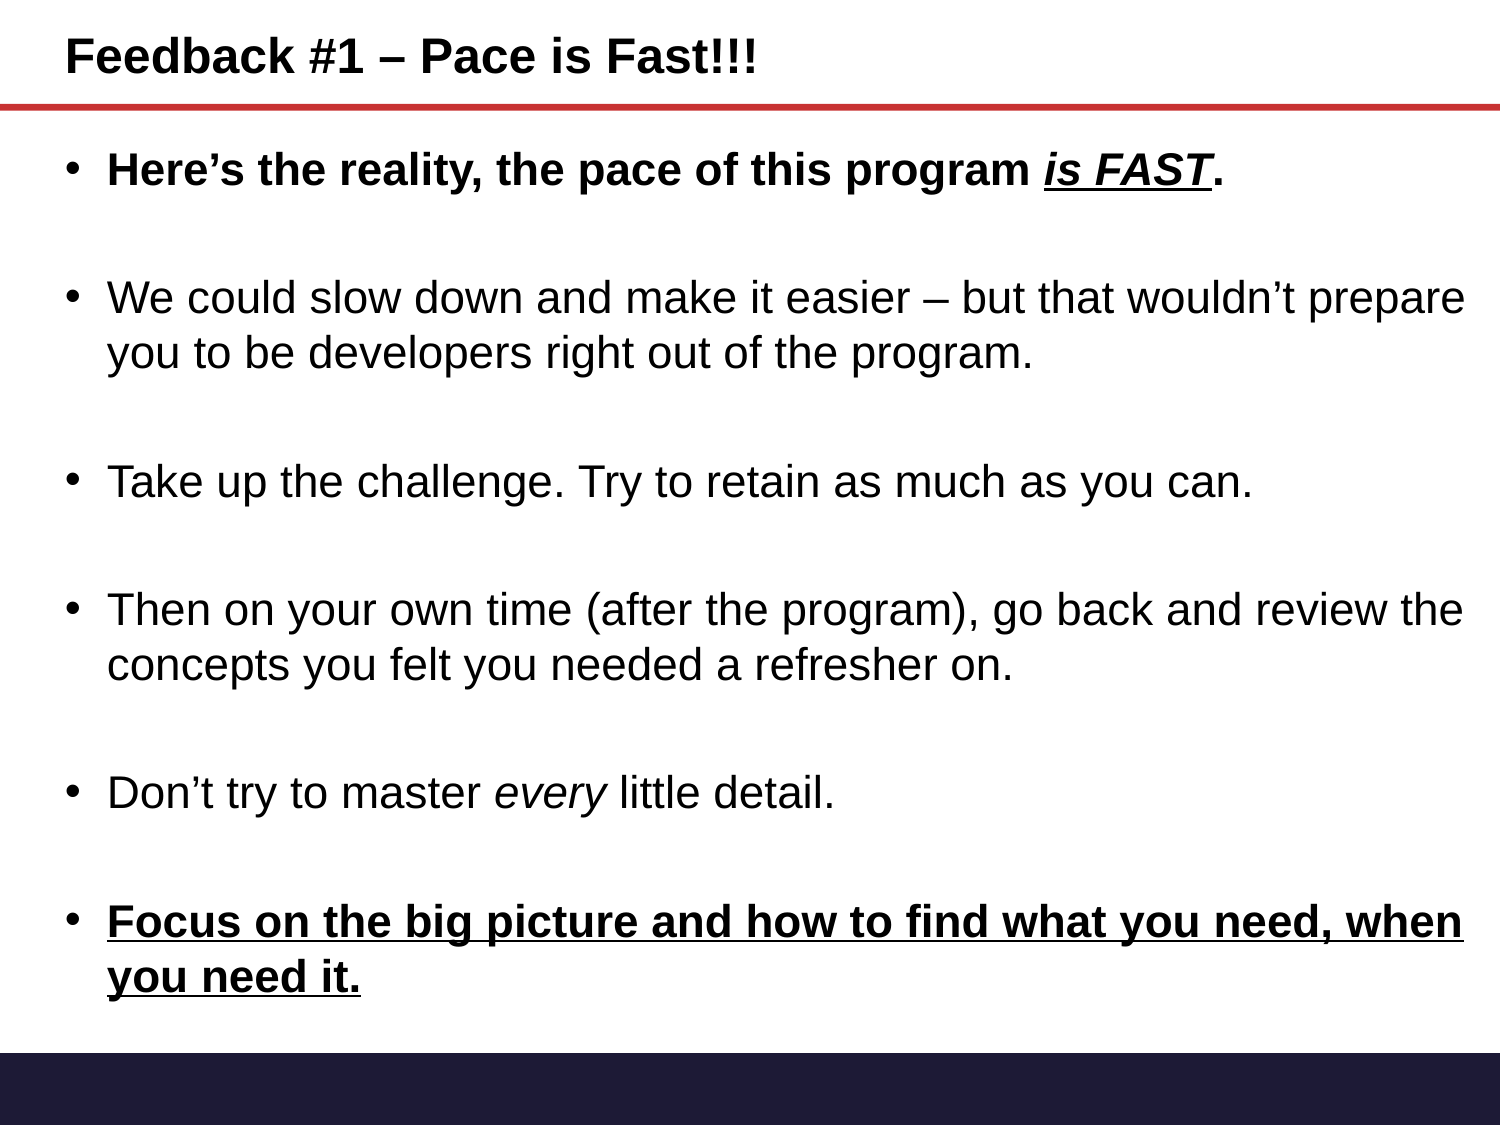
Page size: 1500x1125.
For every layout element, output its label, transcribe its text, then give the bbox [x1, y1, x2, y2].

text_box Feedback #1 – Pace is Fast!!! [49, 16, 1150, 91]
text_box Here’s the reality, the pace of this program is FAST. We could slow down and make it easier – but that wouldn’t prepare you to be developers right out of the program. Take up the challenge. Try to retain as much as you can. Then on your own time (after the program), go back and review the concepts you felt you needed a refresher on. Don’t try to master every little detail. Focus on the big picture and how to find what you need, when you need it. [50, 124, 1484, 1035]
